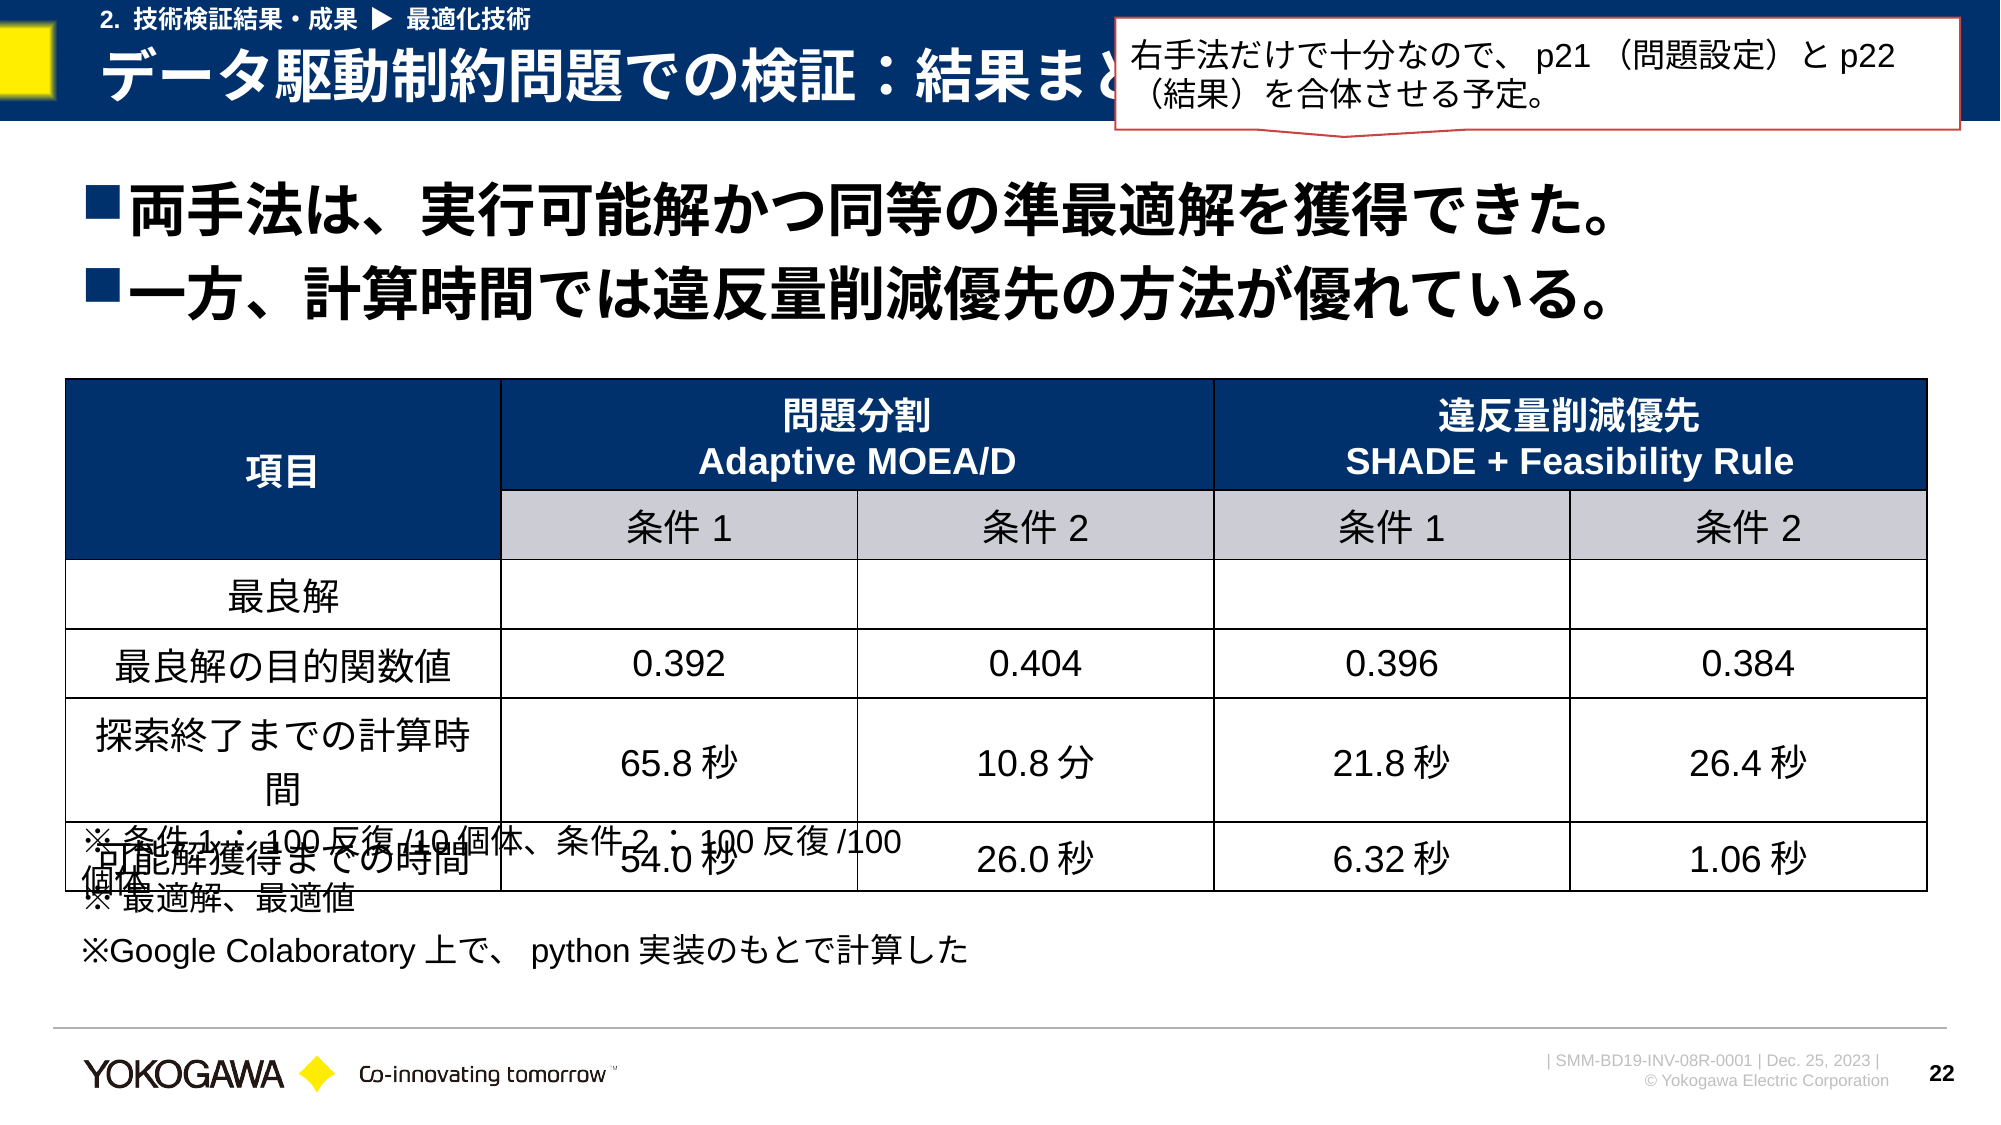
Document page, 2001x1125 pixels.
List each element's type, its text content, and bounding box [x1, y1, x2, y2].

title データ駆動制約問題での検証：結果まとめ [84, 35, 1114, 121]
text_box 右手法だけで十分なので、p21（問題設定）とp22（結果）を合体させる予定。 [1114, 16, 1962, 138]
picture [0, 6, 69, 115]
slide_number 22 [1904, 1042, 1970, 1103]
text_box ※条件1：100反復/10個体、条件2：100反復/100個体 [66, 813, 918, 908]
text_box ※Google Colaboratory上で、python実装のもとで計算した [66, 921, 1518, 976]
text_box 両手法は、実行可能解かつ同等の準最適解を獲得できた。 一方、計算時間では違反量削減優先の方法が優れている。 [66, 173, 1955, 271]
picture [83, 1055, 617, 1093]
text_box 2. 技術検証結果・成果 ▶ 最適化技術 [84, 0, 610, 43]
